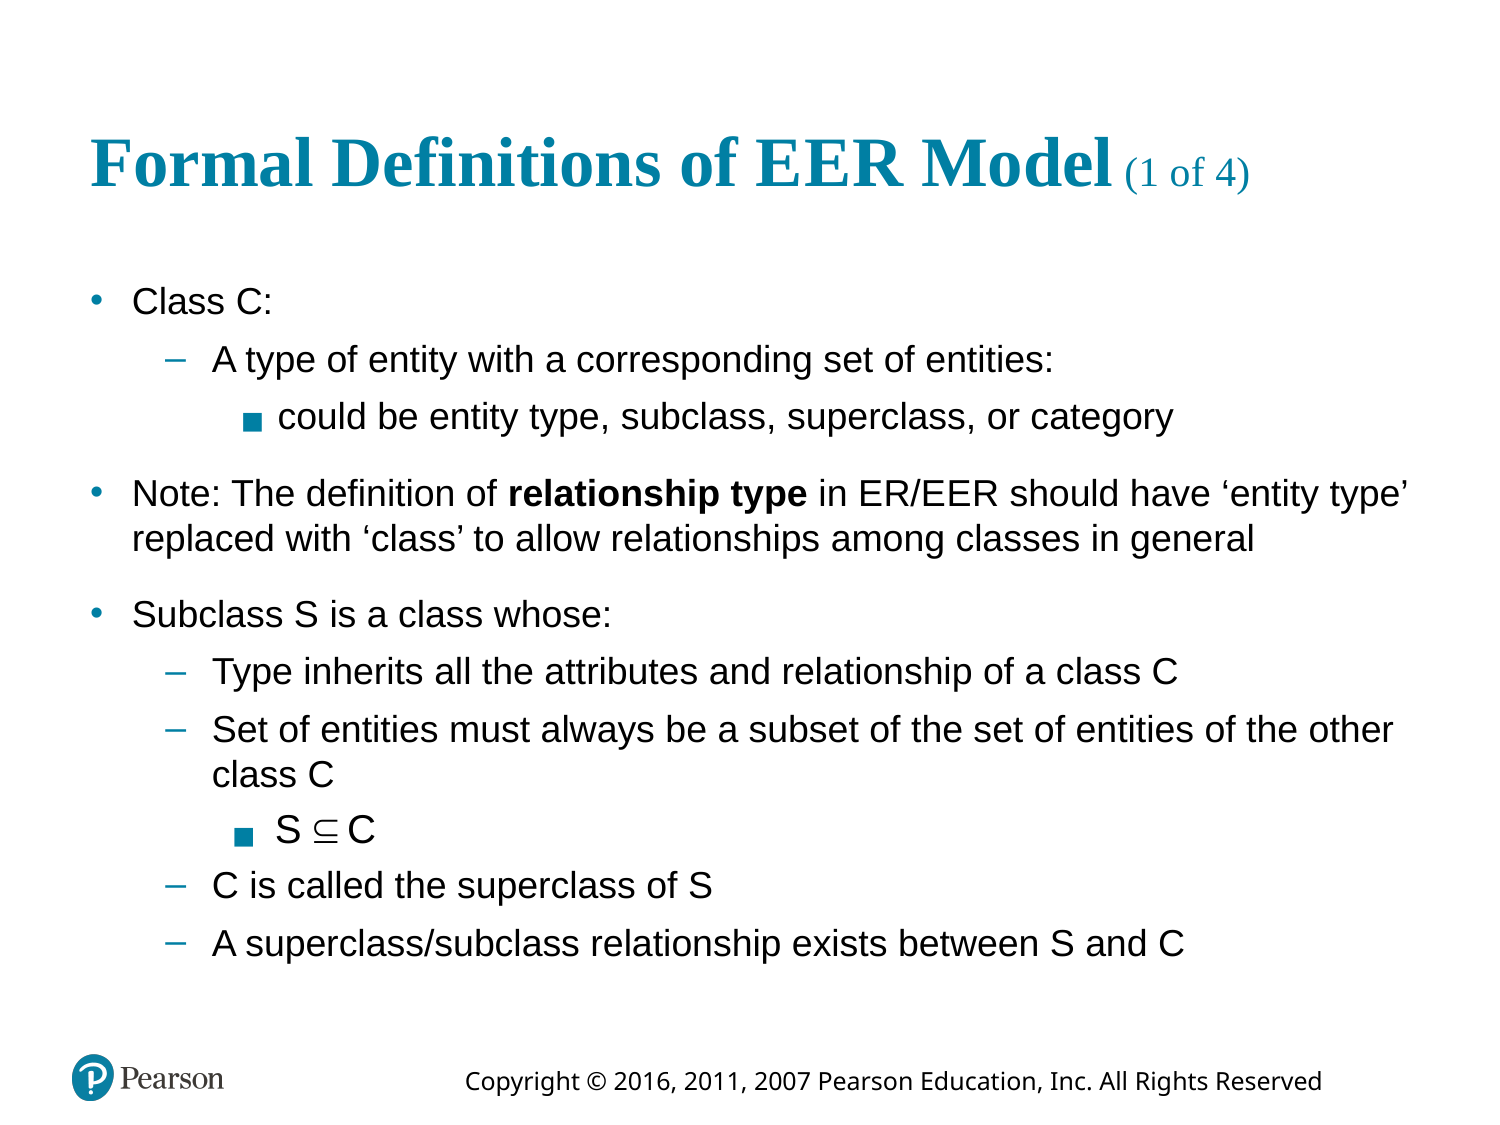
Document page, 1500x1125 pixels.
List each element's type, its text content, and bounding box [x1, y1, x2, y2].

list C is called the superclass of S A superclass/subclass relationship exists between S and C [75, 845, 1426, 978]
picture [72, 1087, 83, 1101]
title Formal Definitions of E E R Model (1 of 4) [75, 35, 1425, 216]
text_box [269, 806, 385, 858]
picture [72, 1054, 88, 1070]
picture [80, 1063, 106, 1088]
picture [98, 1054, 224, 1101]
list Class C: A type of entity with a corresponding set of entities: could be entity type, subclass, superclass, or category Note: The definition of relationship type in E R/E E R should have ‘entity type’ replaced with ‘class’ to allow relationships among classes in general Subclass S is a class whose: Type inherits all the attributes and relationship of a class C Set of entities must always be a subset of the set of entities of the other class C [75, 262, 1425, 845]
